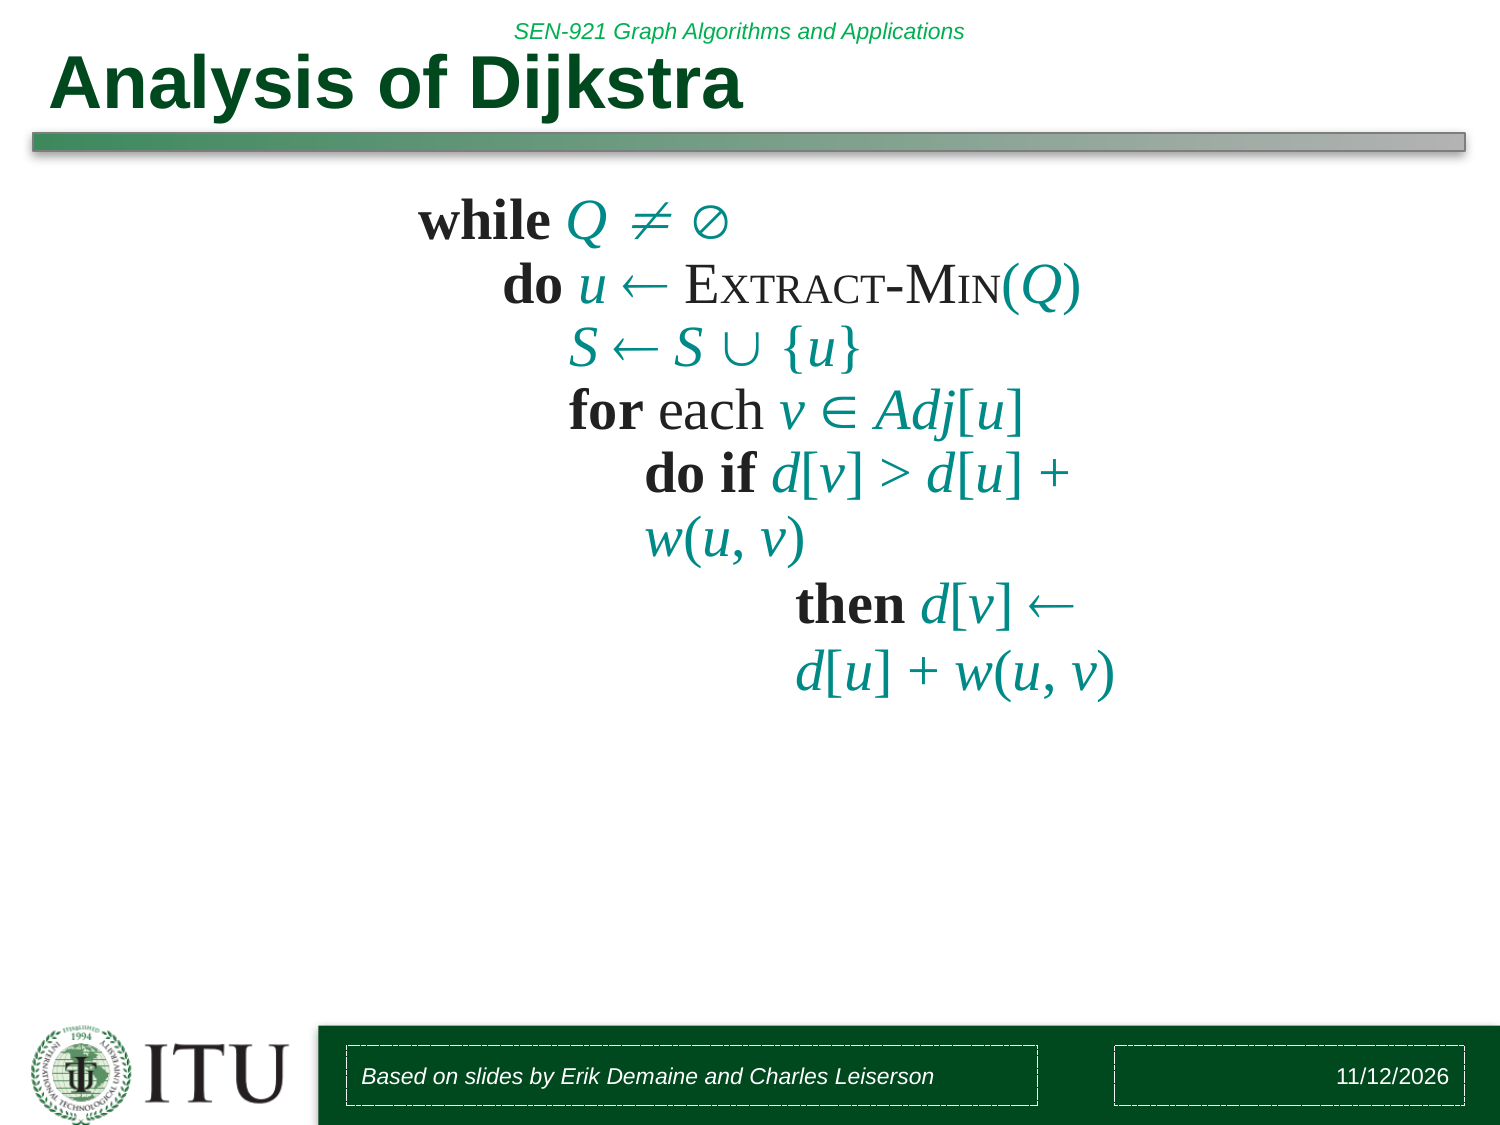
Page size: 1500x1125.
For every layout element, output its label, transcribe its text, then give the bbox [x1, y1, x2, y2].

title Analysis of Dijkstra [33, 24, 1465, 134]
text_box while Q   do u  EXTRACT-MIN(Q) S  S  {u} for each v  Adj[u] do if d[v] > d[u] + w(u, v) then d[v]  d[u] + w(u, v) [416, 182, 1427, 702]
footer Based on slides by Erik Demaine and Charles Leiserson [346, 1045, 1038, 1106]
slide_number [1114, 1045, 1465, 1106]
